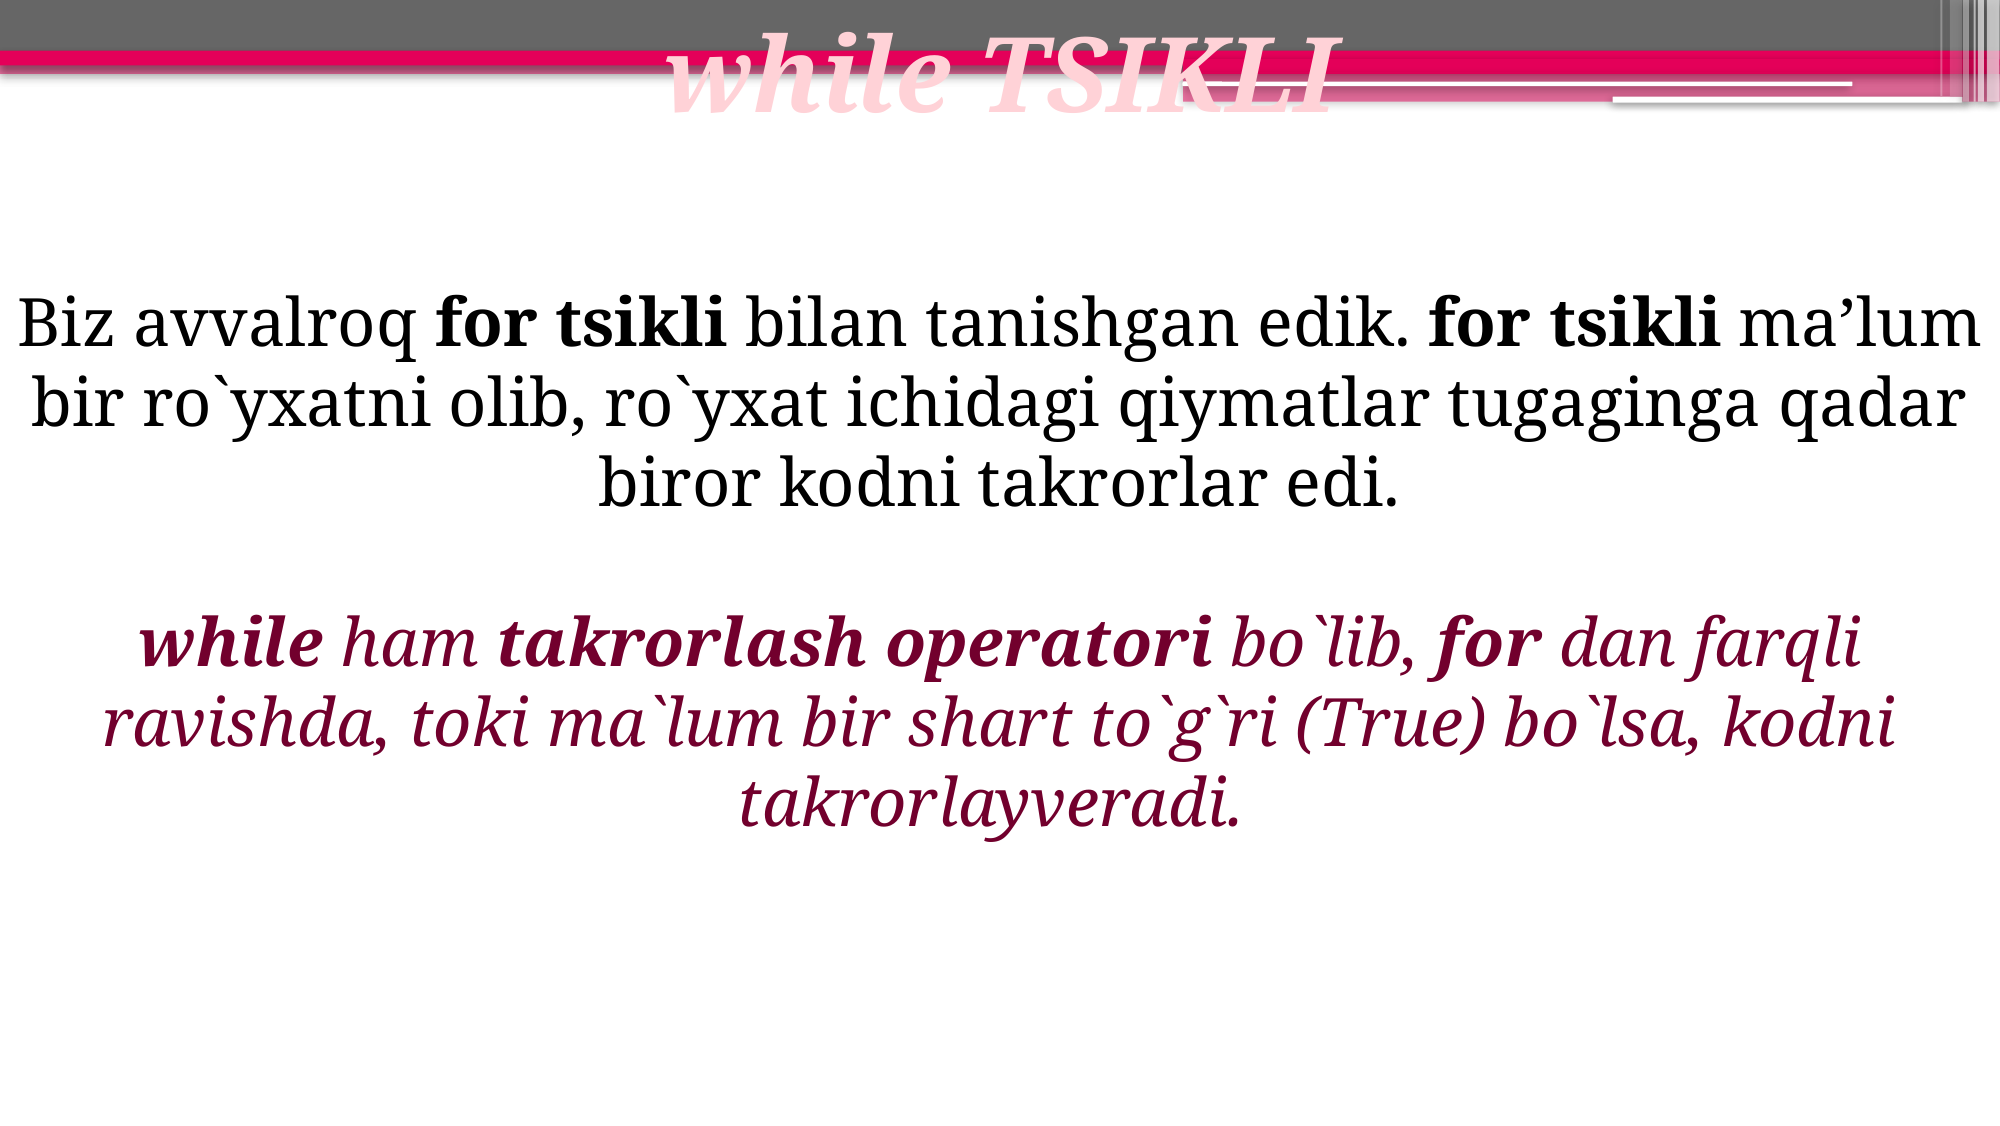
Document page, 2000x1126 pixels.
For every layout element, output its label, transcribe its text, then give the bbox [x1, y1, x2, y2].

text_box while TSIKLI [0, 0, 2000, 141]
text_box Biz avvalroq for tsikli bilan tanishgan edik. for tsikli ma’lum bir ro`yxatni olib, ro`yxat ichidagi qiymatlar tugaginga qadar biror kodni takrorlar edi. while ham takrorlash operatori bo`lib, for dan farqli ravishda, toki ma`lum bir shart to`g`ri (True) bo`lsa, kodni takrorlayveradi. [0, 272, 2000, 847]
